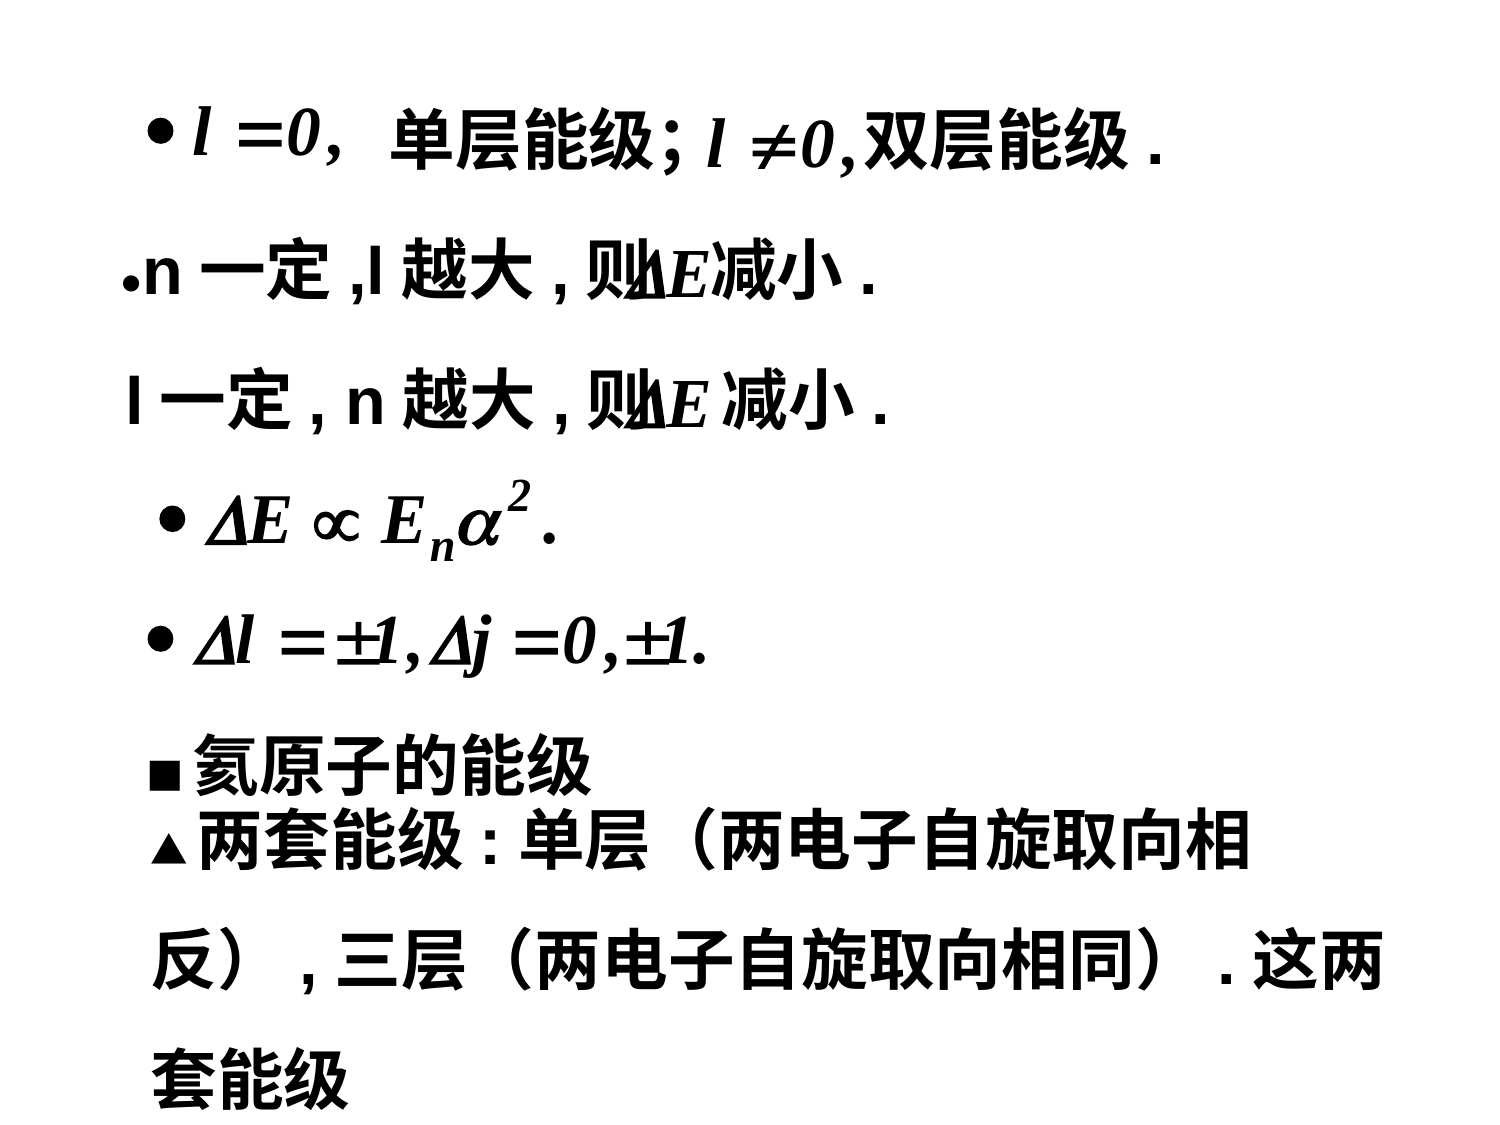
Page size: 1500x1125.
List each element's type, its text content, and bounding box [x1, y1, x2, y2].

text_box ●n一定,l越大,则 [104, 220, 682, 315]
text_box 减小. [695, 220, 893, 315]
text_box l一定, n越大,则 [110, 350, 683, 445]
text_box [147, 101, 345, 173]
text_box 减小. [707, 350, 905, 445]
text_box ■氦原子的能级 [131, 716, 608, 811]
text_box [619, 373, 721, 433]
text_box 双层能级. [848, 90, 1180, 185]
text_box ▲两套能级:单层（两电子自旋取向相反）,三层（两电子自旋取向相同）.这两套能级 [135, 750, 1412, 1125]
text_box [159, 467, 557, 568]
text_box 单层能级； [373, 90, 753, 185]
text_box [147, 609, 708, 685]
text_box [619, 243, 721, 303]
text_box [702, 113, 859, 185]
